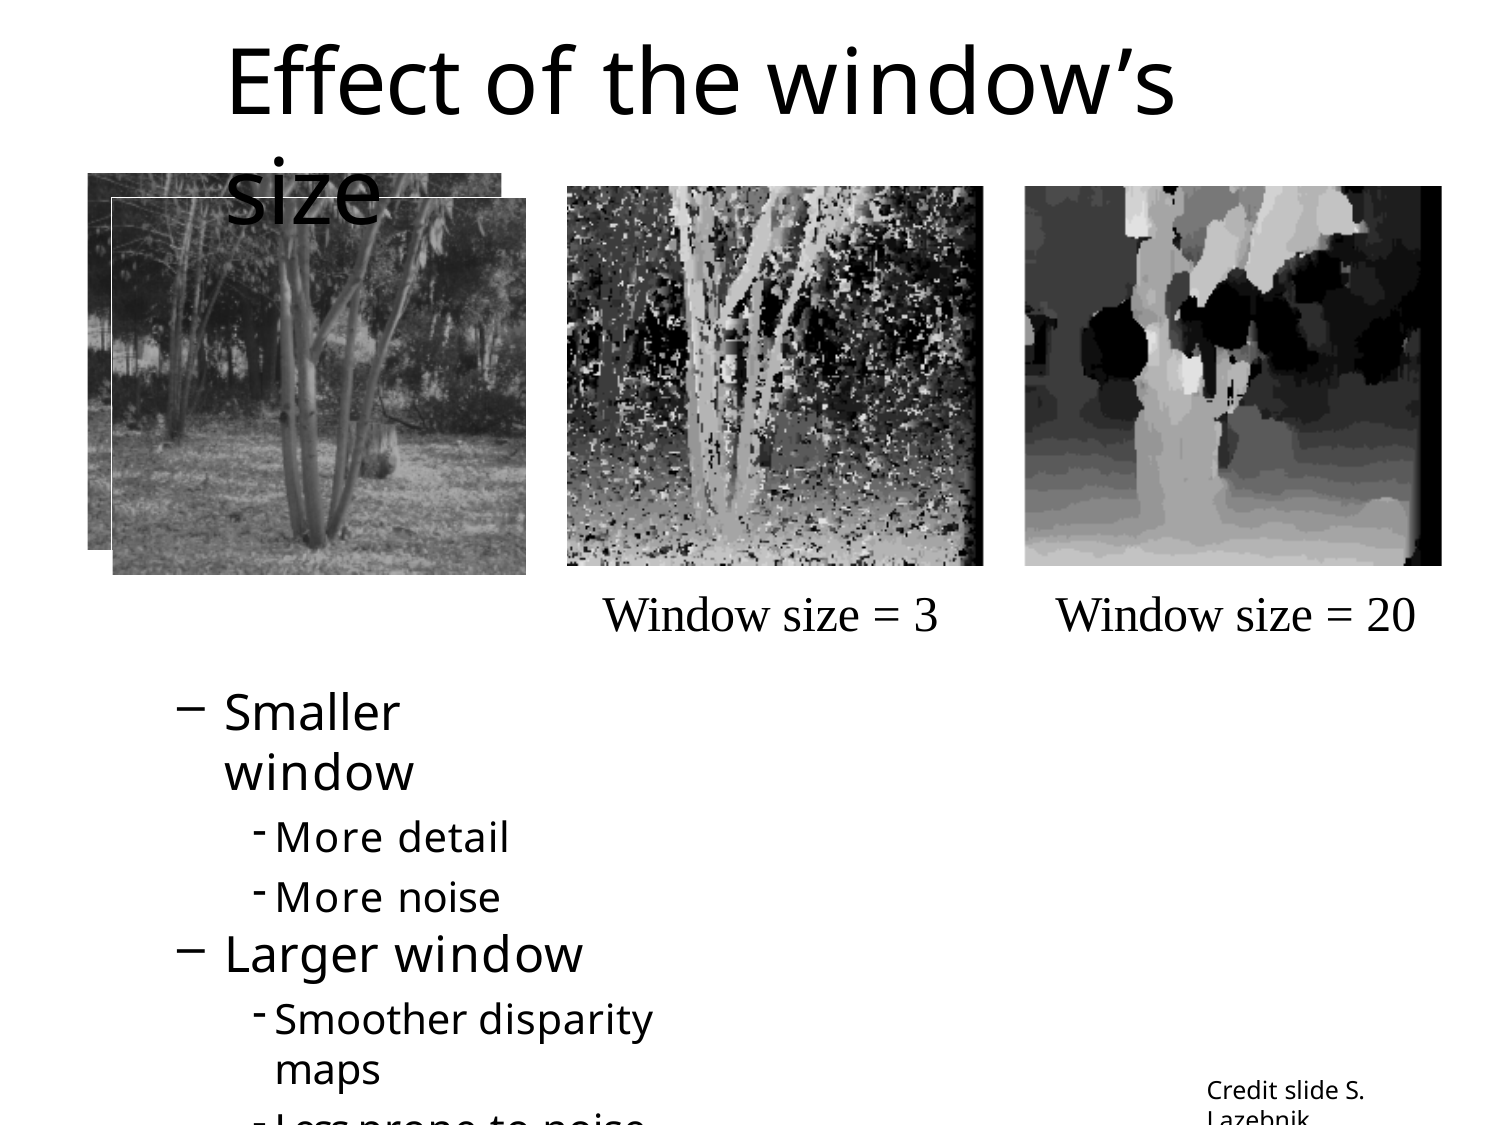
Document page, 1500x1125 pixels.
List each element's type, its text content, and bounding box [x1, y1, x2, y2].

text_box Window size = 3 [600, 579, 943, 642]
text_box Credit slide S. Lazebnik [1204, 1072, 1477, 1125]
title Effect of the window’s size [222, 20, 1328, 243]
text_box Smaller window More detail More noise [175, 666, 590, 908]
text_box Window size = 20 [1053, 579, 1421, 642]
text_box [567, 186, 1442, 566]
text_box Larger window Smoother disparity maps Less prone to noise [175, 908, 745, 1125]
text_box [111, 197, 528, 576]
text_box [87, 173, 222, 550]
